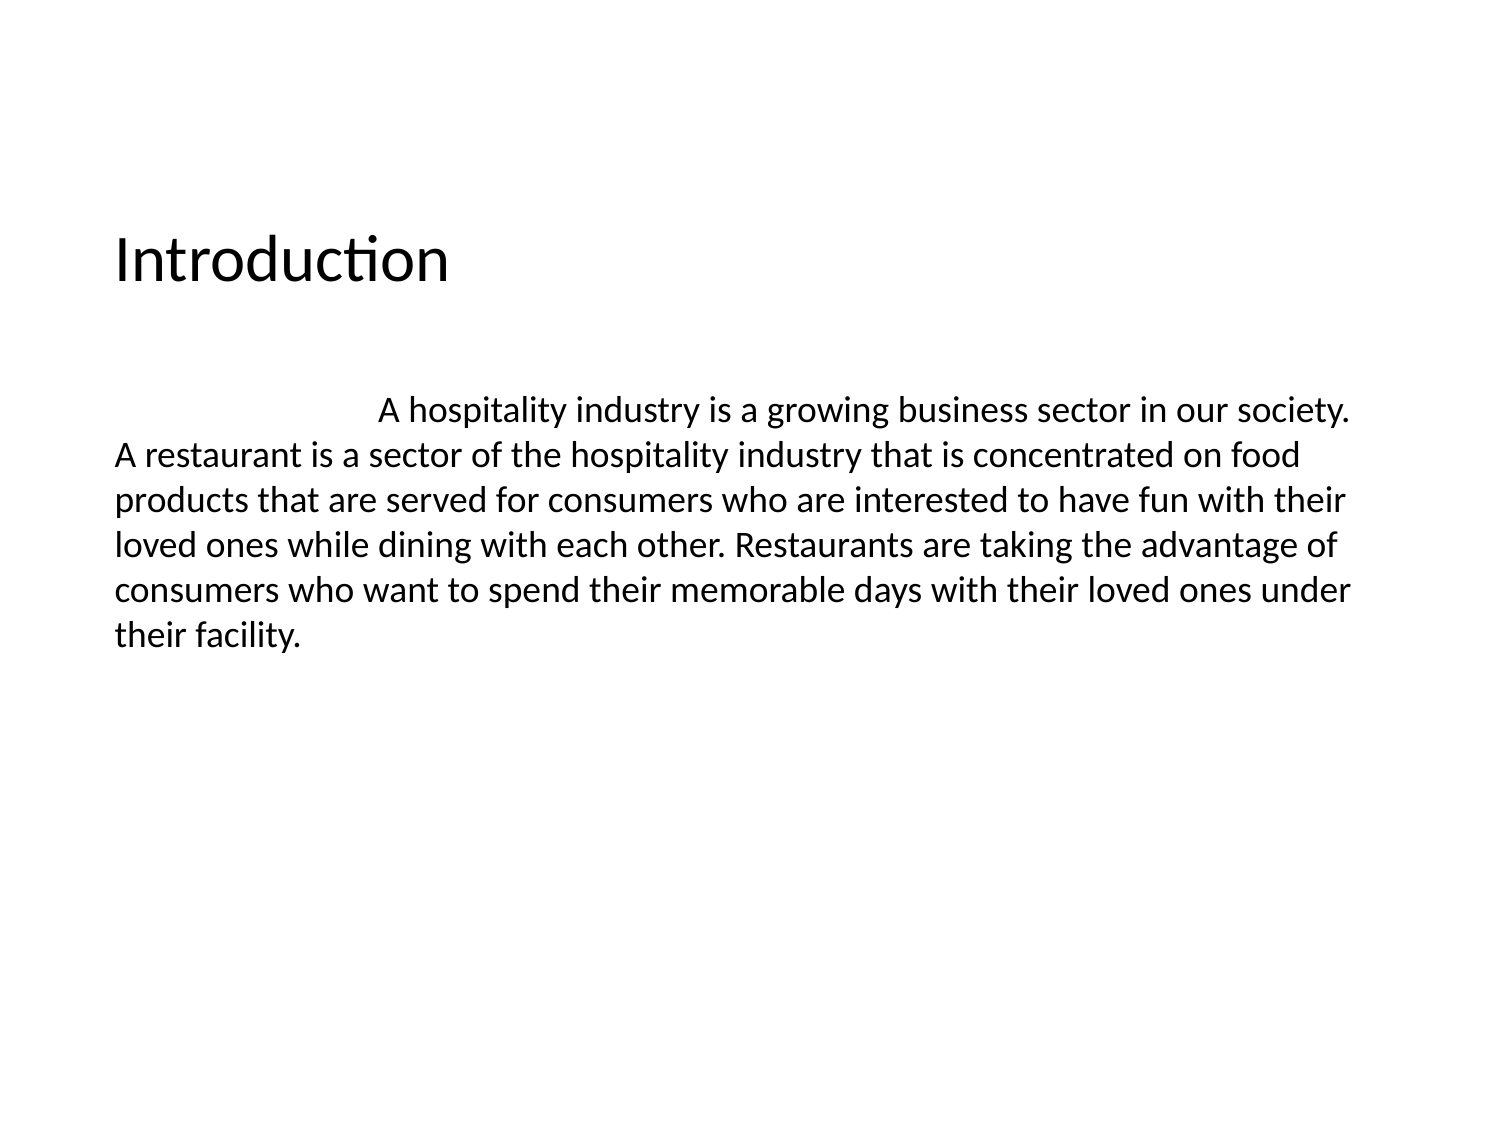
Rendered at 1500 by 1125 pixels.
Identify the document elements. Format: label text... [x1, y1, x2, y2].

text_box Introduction A hospitality industry is a growing business sector in our society. A restaurant is a sector of the hospitality industry that is concentrated on food products that are served for consumers who are interested to have fun with their loved ones while dining with each other. Restaurants are taking the advantage of consumers who want to spend their memorable days with their loved ones under their facility. [99, 162, 1375, 663]
